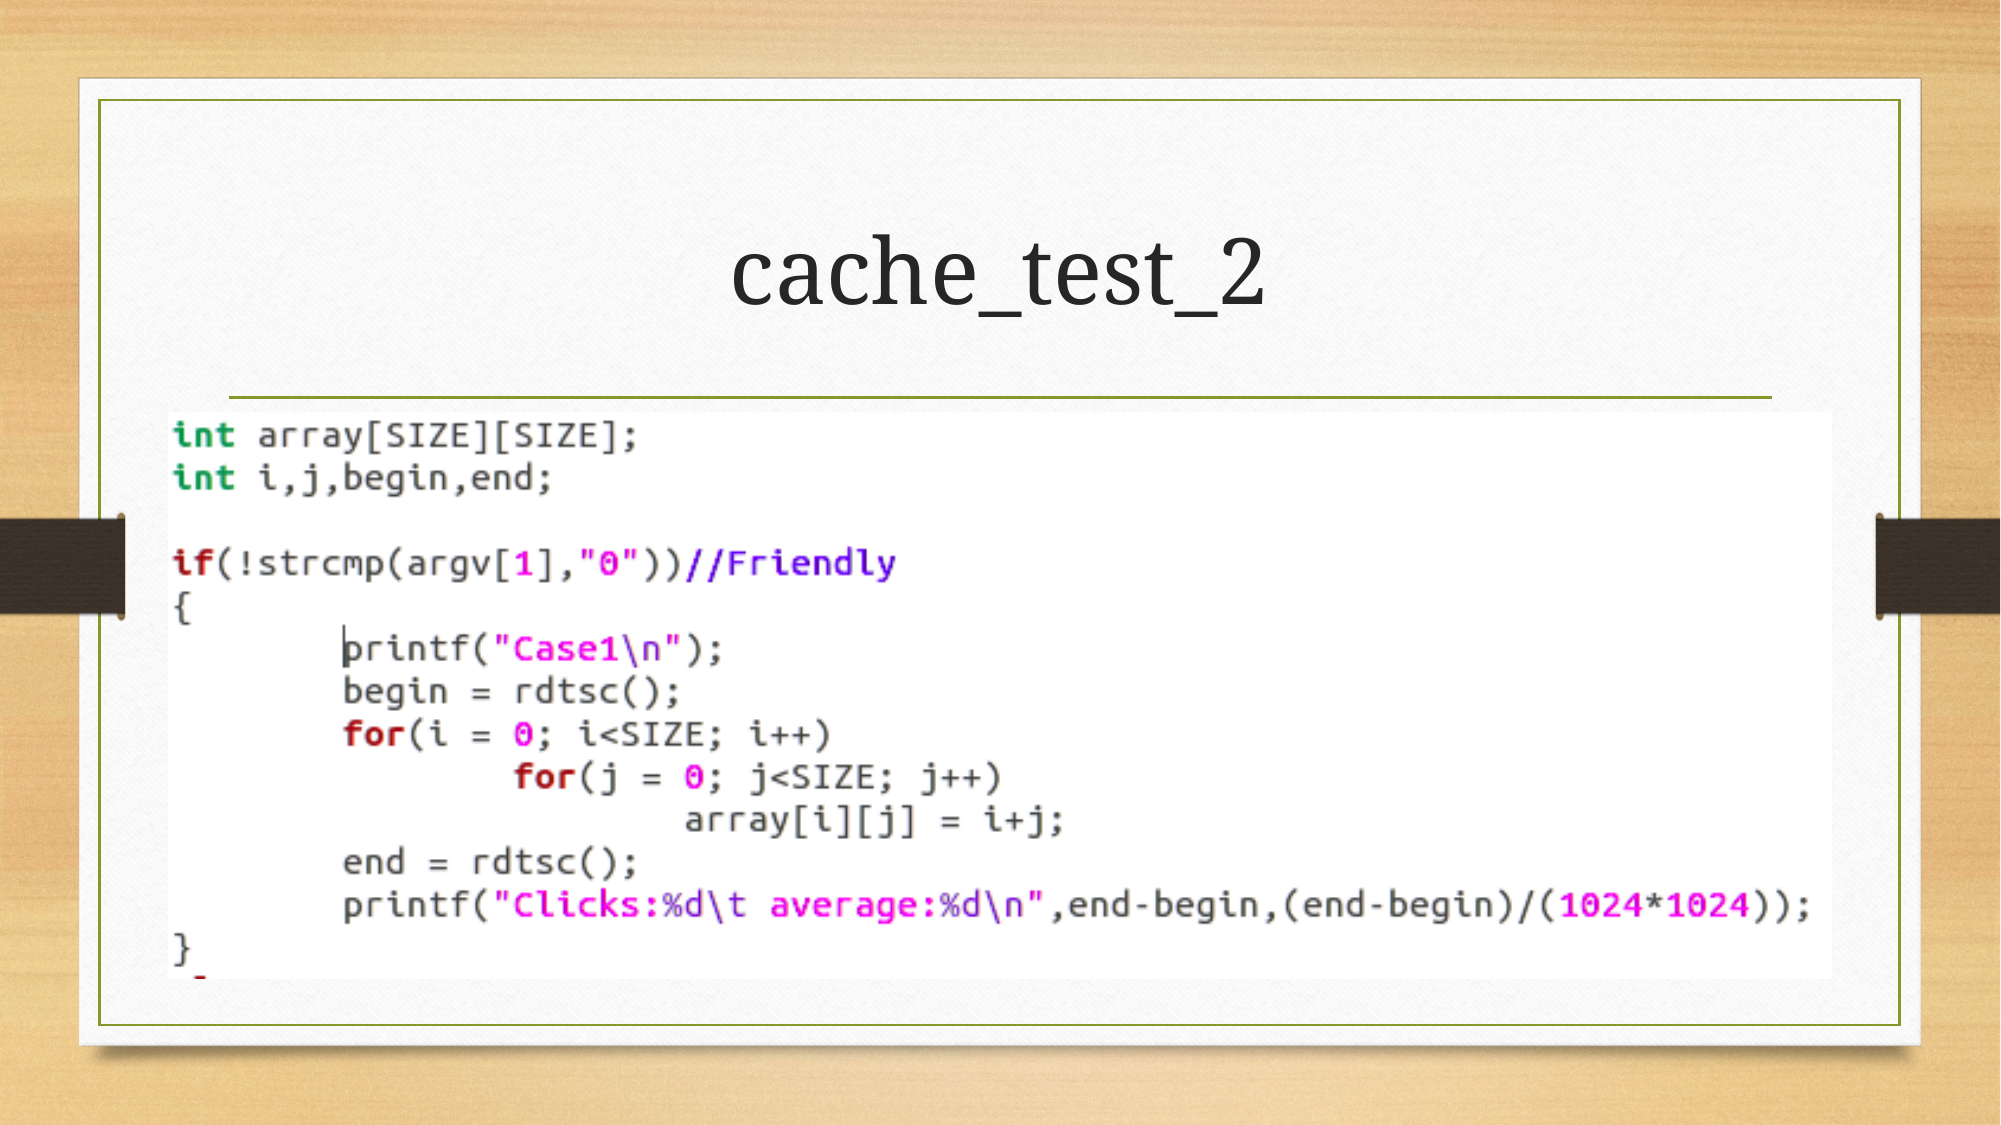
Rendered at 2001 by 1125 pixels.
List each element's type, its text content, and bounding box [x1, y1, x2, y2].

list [168, 412, 1832, 980]
picture [0, 0, 2001, 1125]
title cache_test_2 [212, 161, 1788, 375]
